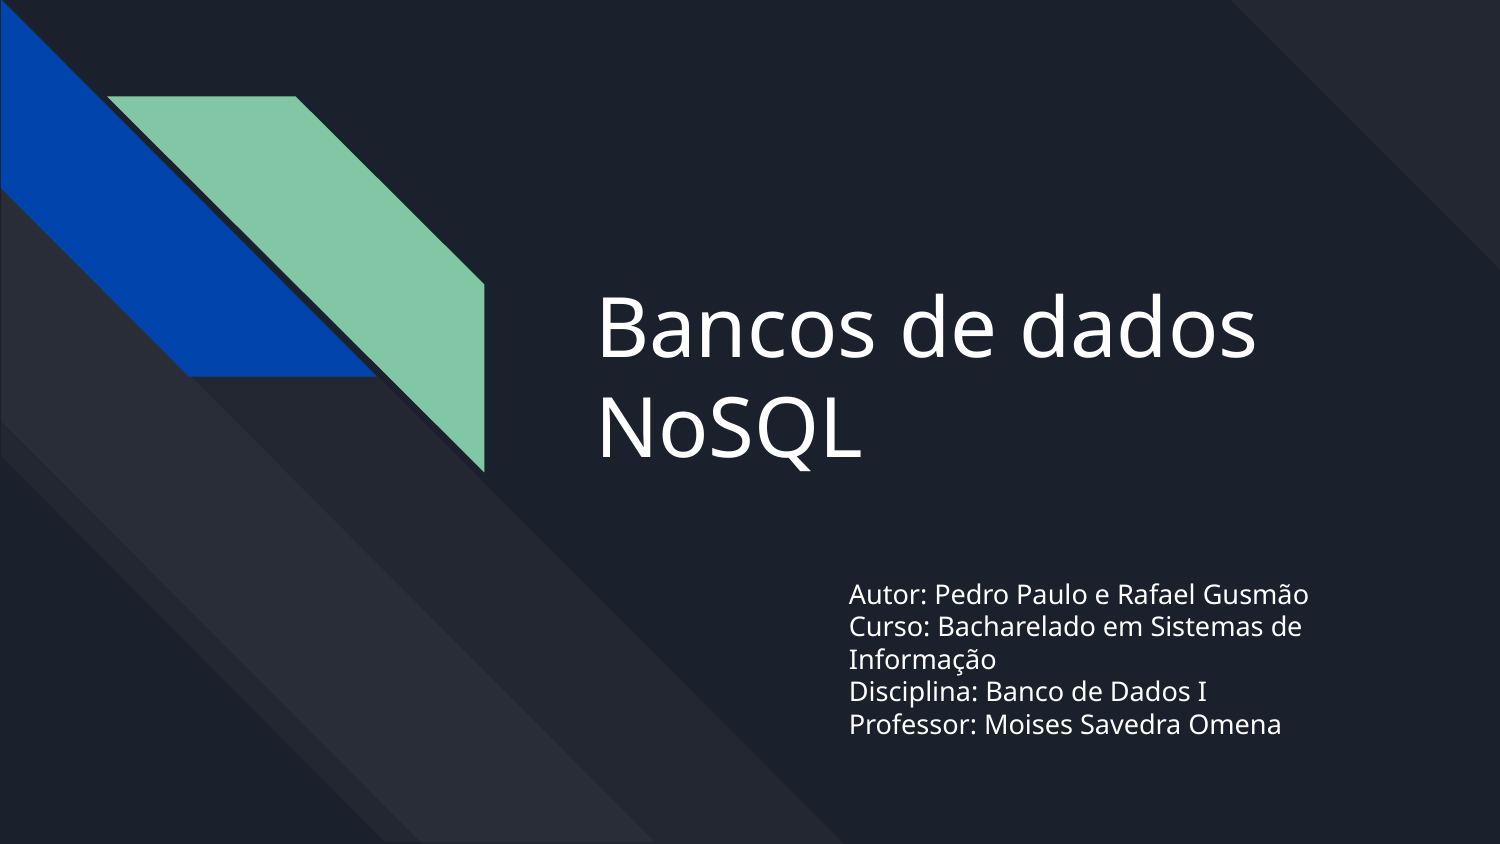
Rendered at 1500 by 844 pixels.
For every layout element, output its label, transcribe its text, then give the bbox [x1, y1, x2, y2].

title Bancos de dados NoSQL [580, 258, 1404, 518]
text_box Autor: Pedro Paulo e Rafael Gusmão Curso: Bacharelado em Sistemas de Informação Disciplina: Banco de Dados I Professor: Moises Savedra Omena [833, 562, 1429, 803]
